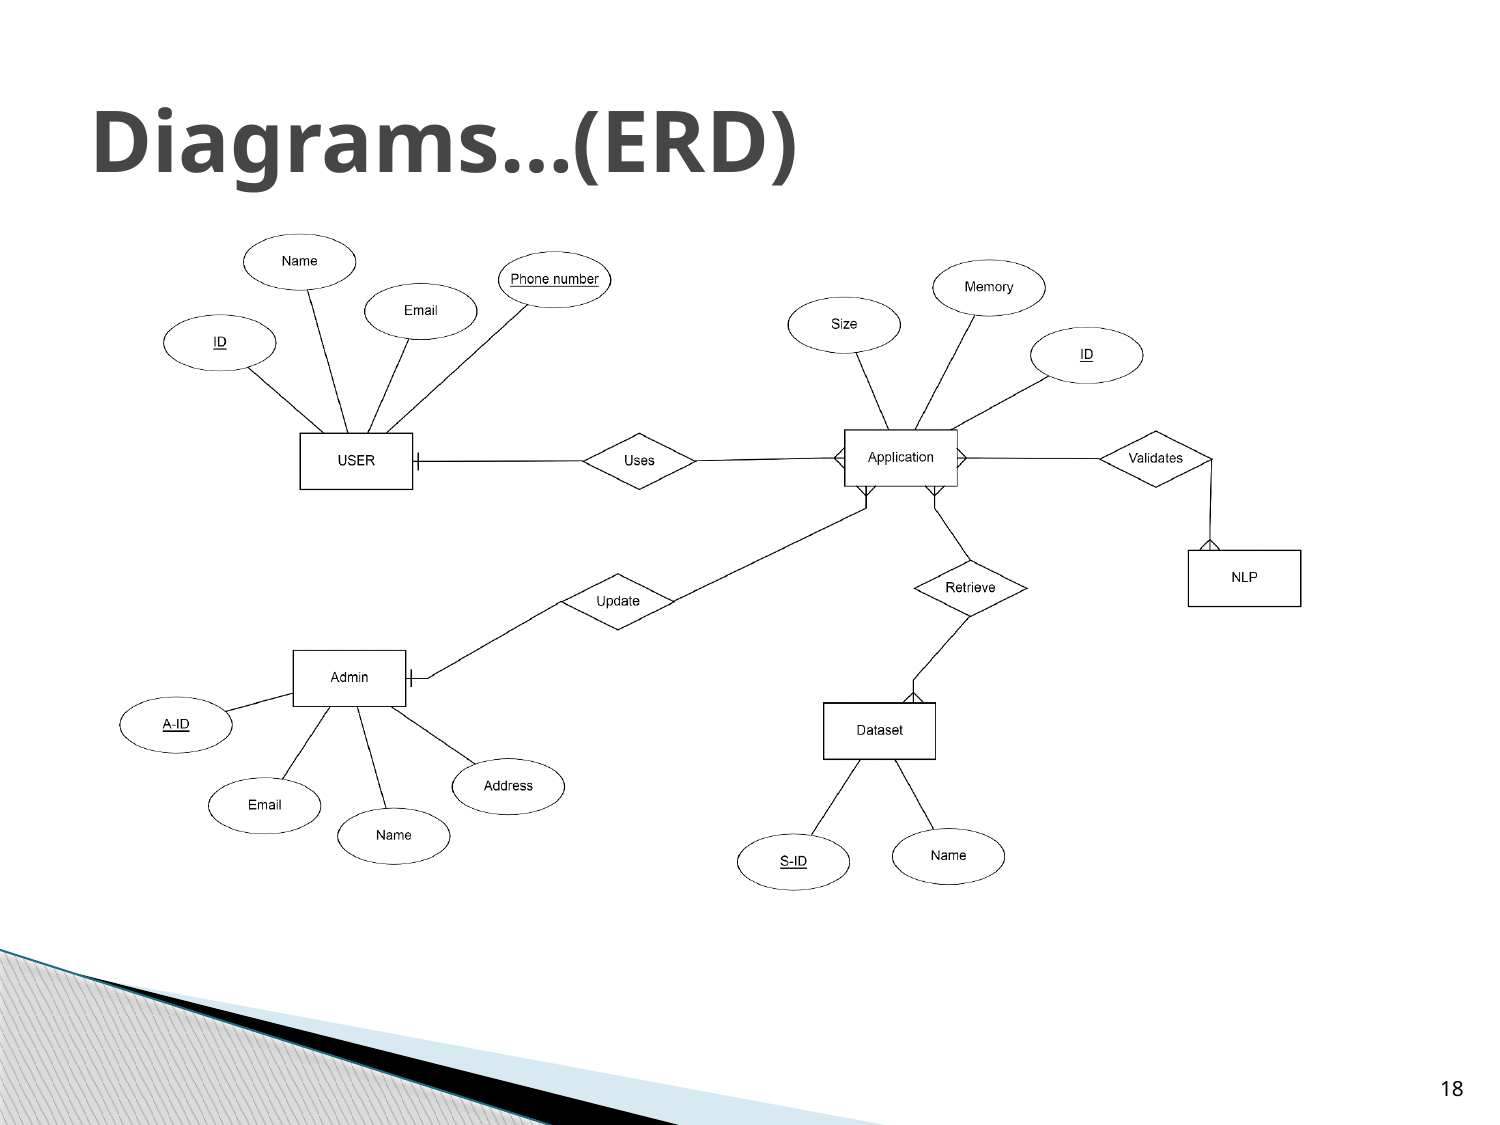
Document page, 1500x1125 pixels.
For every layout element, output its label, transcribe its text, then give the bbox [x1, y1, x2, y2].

title Diagrams…(ERD) [75, 45, 1425, 233]
picture [112, 226, 1308, 899]
slide_number 18 [1418, 1051, 1479, 1112]
